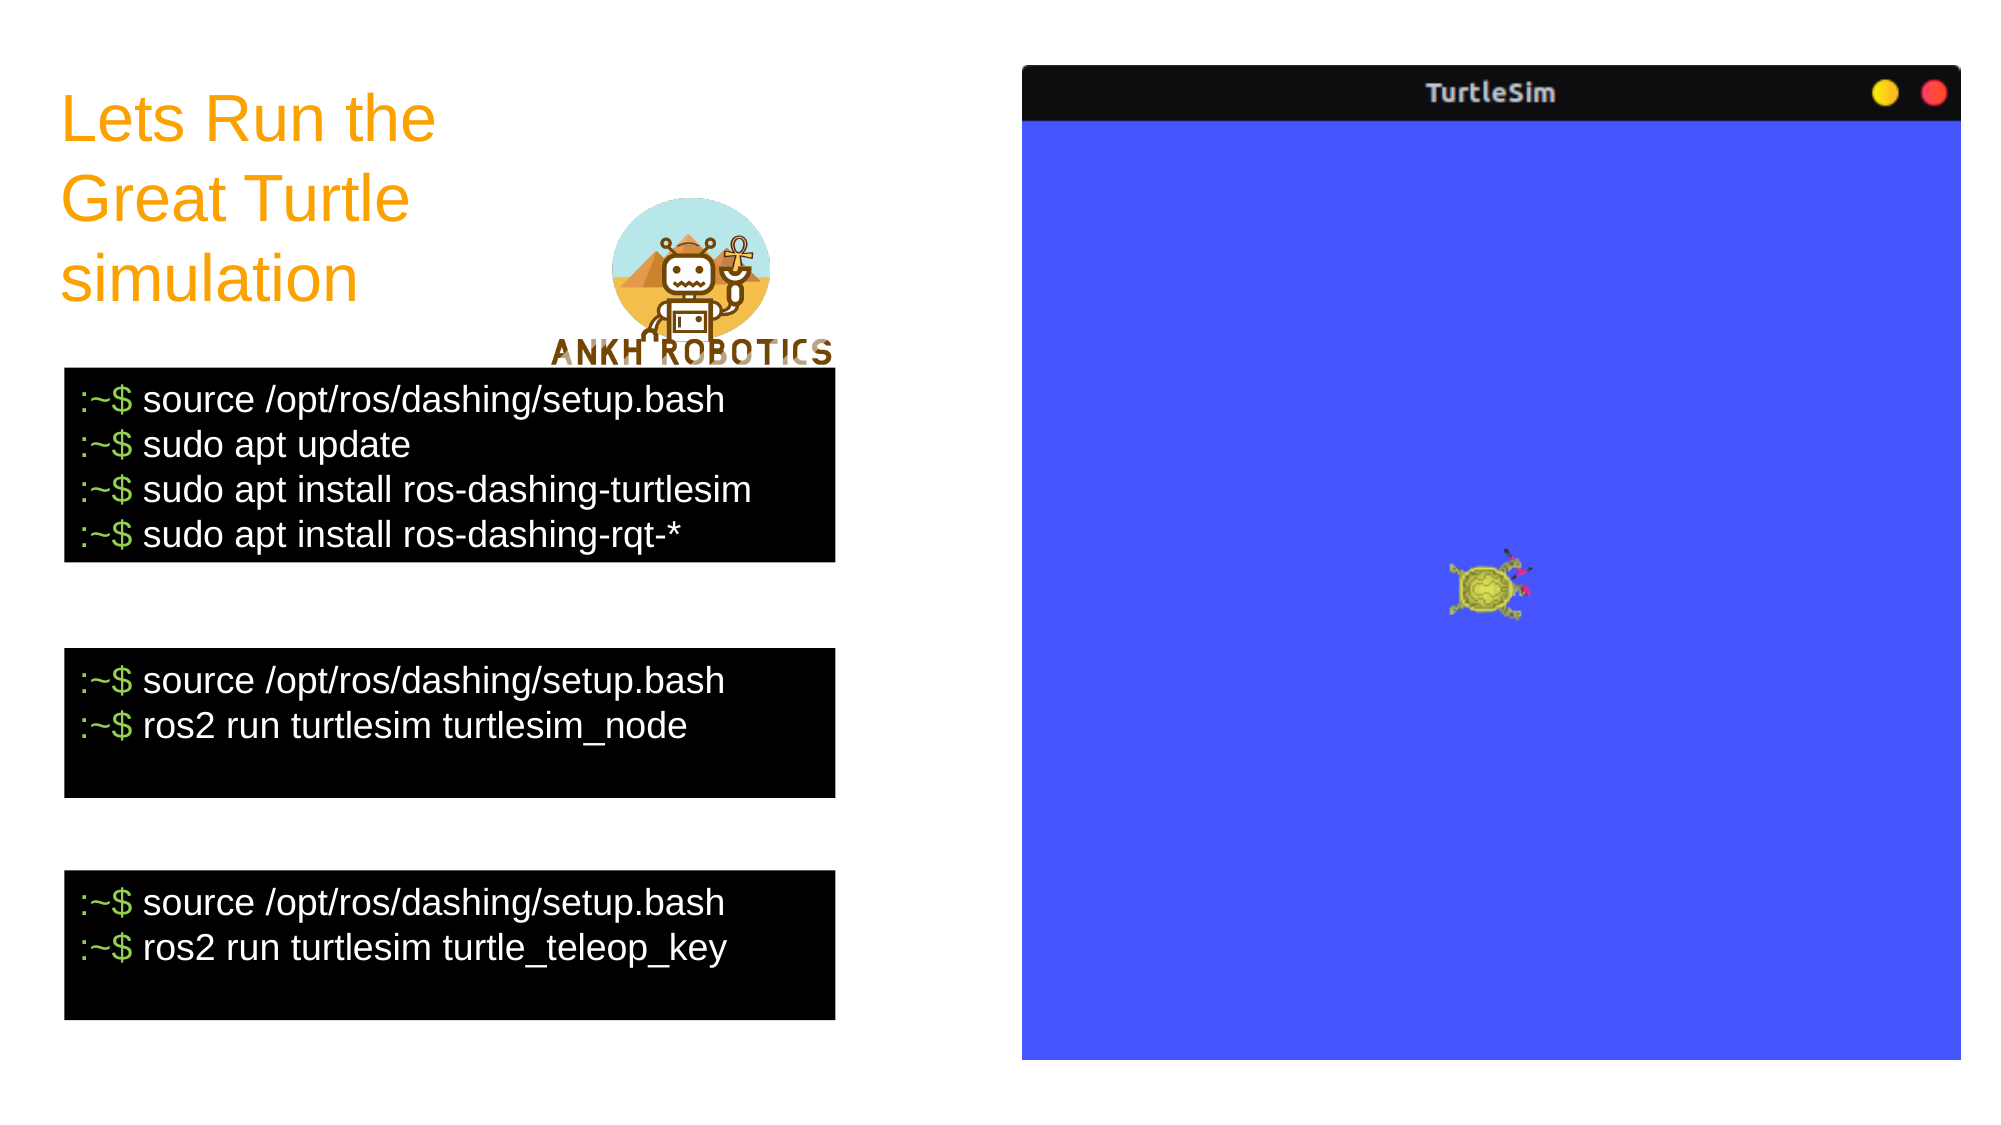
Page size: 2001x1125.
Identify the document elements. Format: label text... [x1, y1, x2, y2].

text_box :~$ source /opt/ros/dashing/setup.bash :~$ ros2 run turtlesim turtlesim_node [64, 648, 836, 798]
picture [543, 193, 836, 368]
picture [1022, 65, 1961, 1060]
text_box :~$ source /opt/ros/dashing/setup.bash :~$ ros2 run turtlesim turtle_teleop_key [64, 870, 836, 1021]
text_box :~$ source /opt/ros/dashing/setup.bash :~$ sudo apt update :~$ sudo apt install ros-dashing-turtlesim :~$ sudo apt install ros-dashing-rqt-* [64, 367, 836, 563]
text_box Lets Run the Great Turtle simulation [45, 67, 554, 322]
